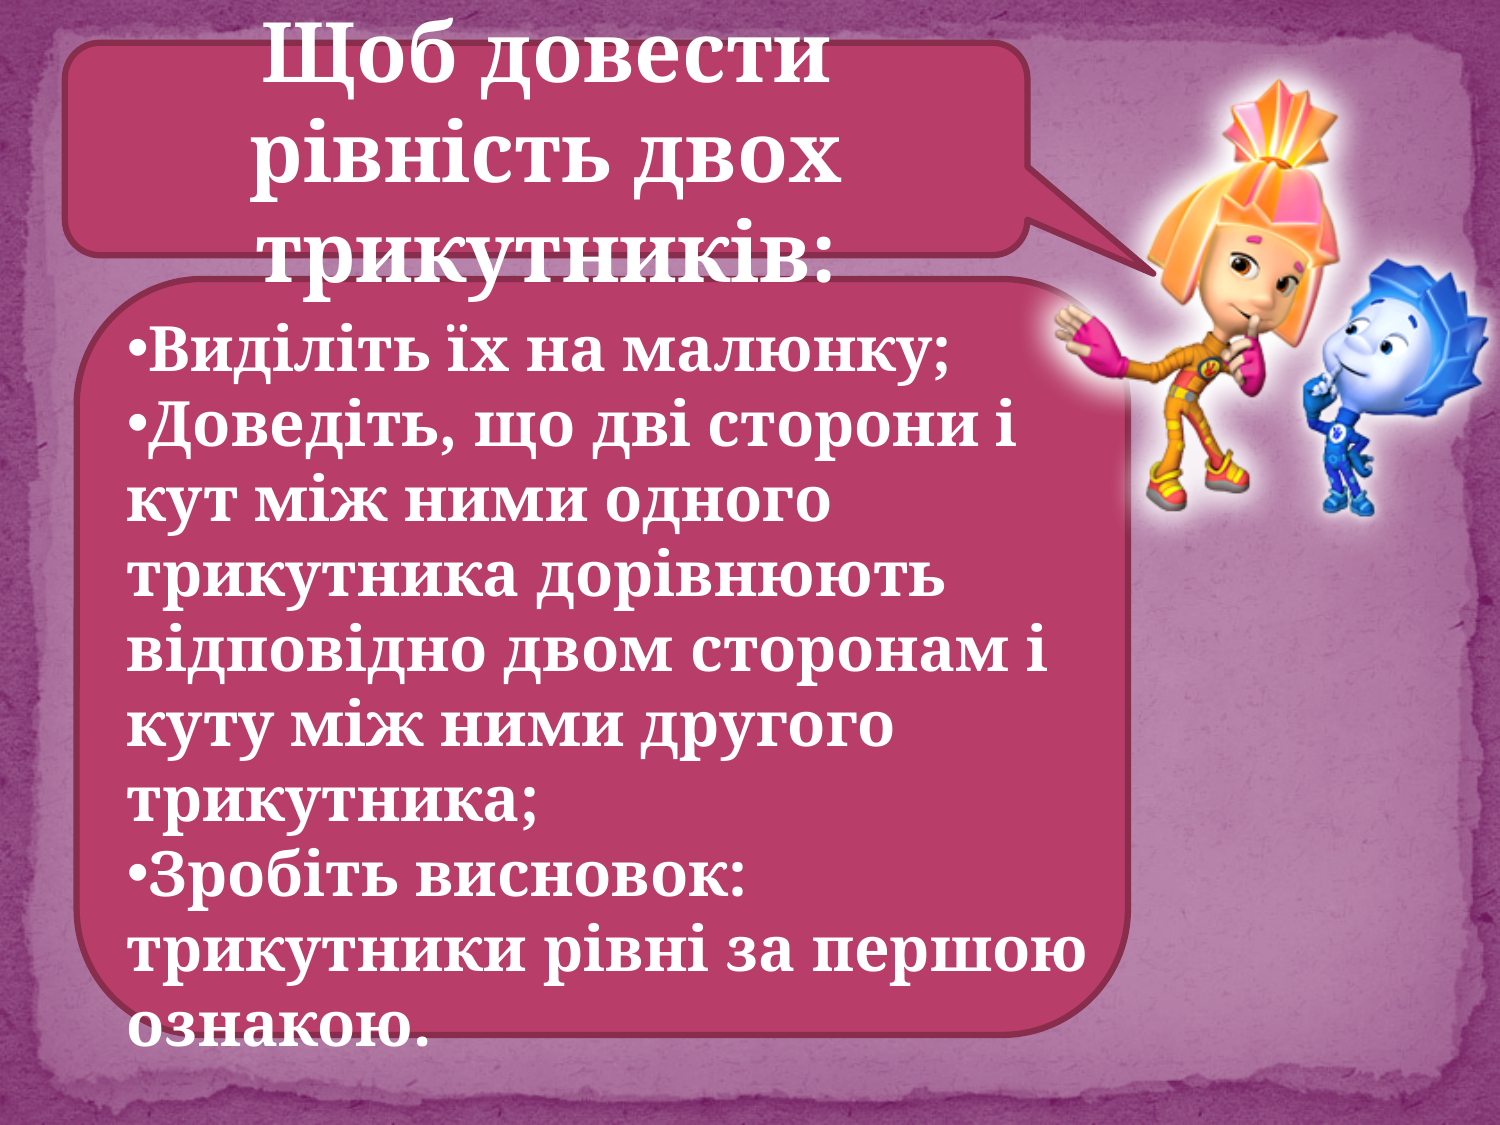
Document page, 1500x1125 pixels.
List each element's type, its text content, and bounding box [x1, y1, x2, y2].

text_box Виділіть їх на малюнку; Доведіть, що дві сторони і кут між ними одного трикутника дорівнюють відповідно двом сторонам і куту між ними другого трикутника; Зробіть висновок: трикутники рівні за першою ознакою. [112, 302, 1117, 1067]
picture [1009, 54, 1500, 559]
text_box [1117, 567, 1132, 968]
text_box [124, 275, 999, 302]
text_box [73, 312, 112, 1001]
text_box Щоб довести рівність двох трикутників: [61, 39, 1012, 259]
